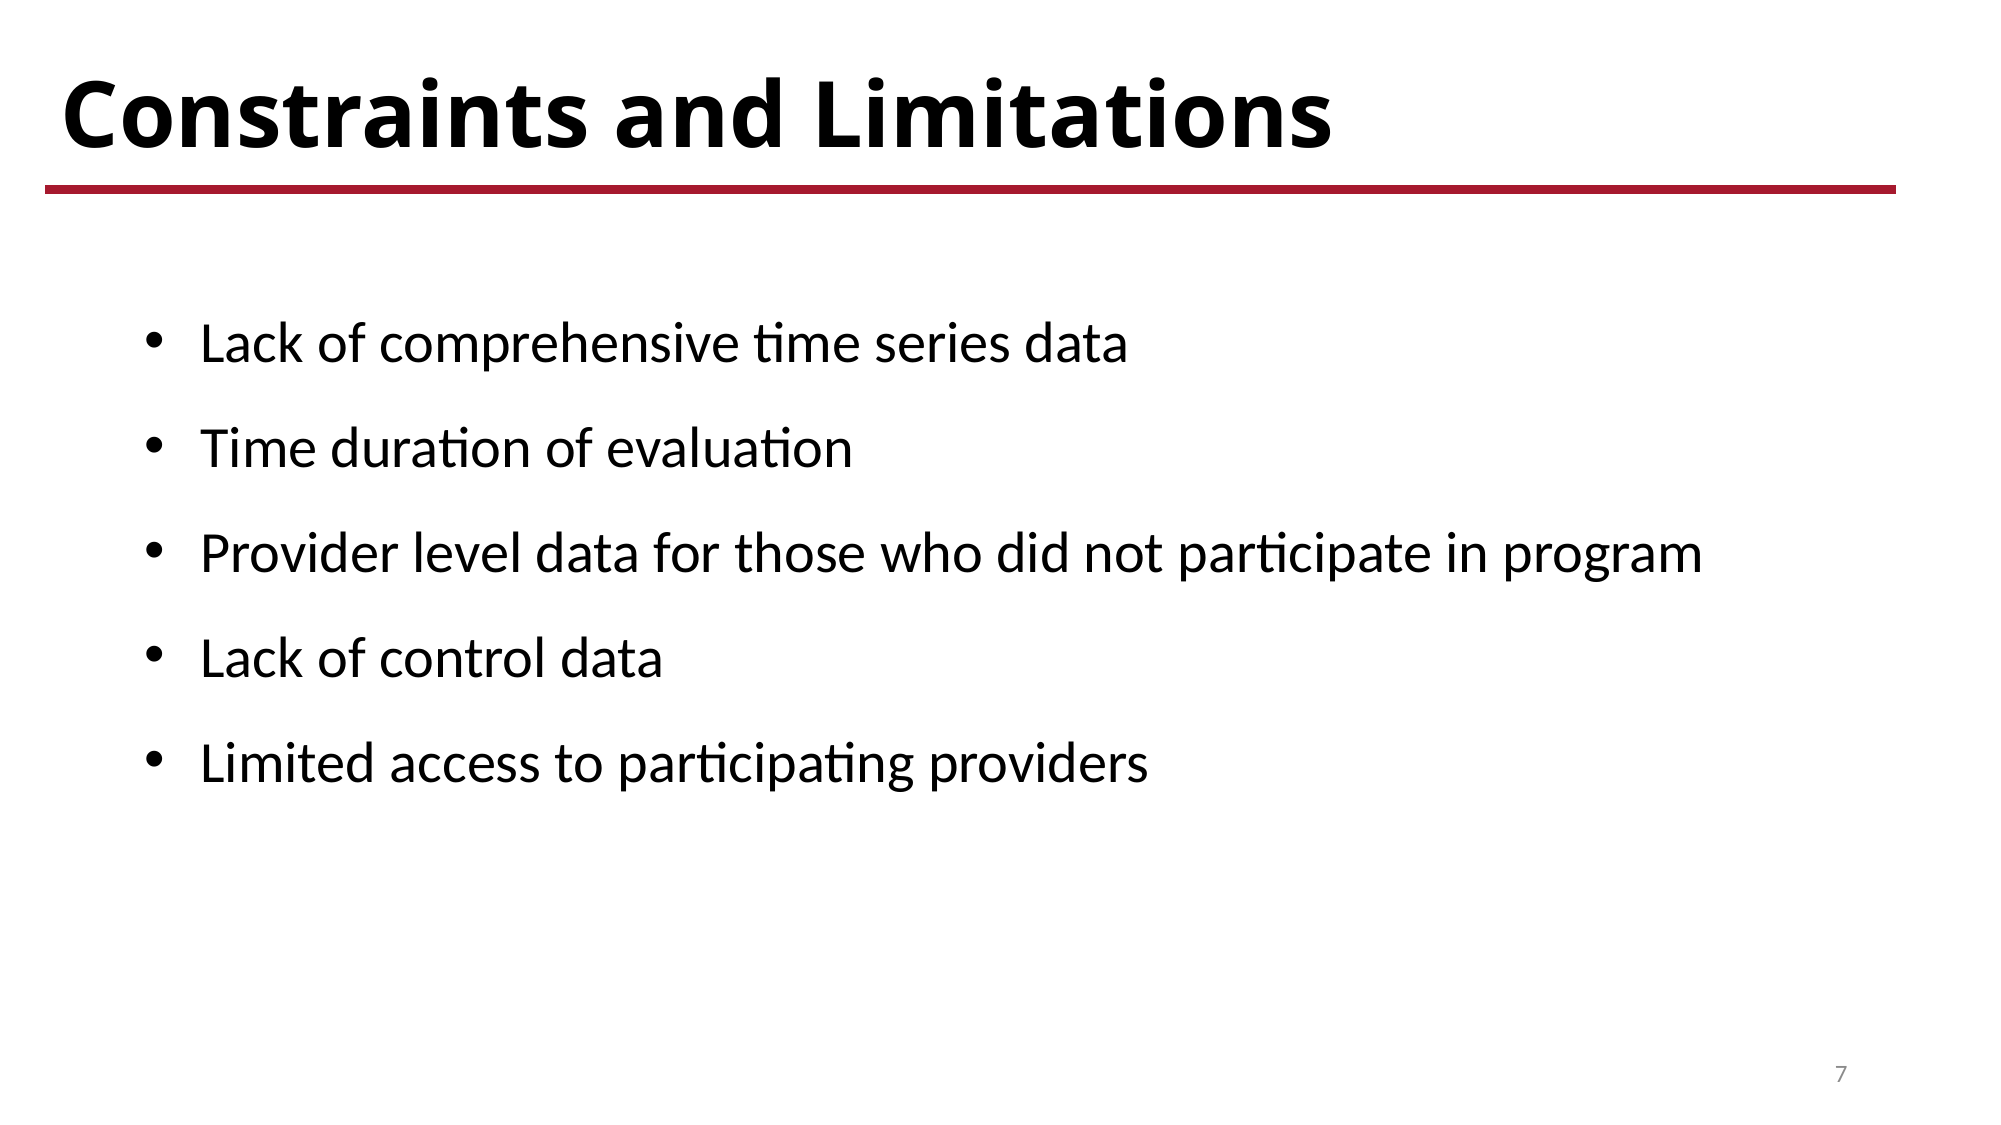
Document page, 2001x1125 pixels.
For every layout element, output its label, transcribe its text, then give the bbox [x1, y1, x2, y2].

text_box Lack of comprehensive time series data Time duration of evaluation Provider level data for those who did not participate in program Lack of control data Limited access to participating providers [129, 261, 1762, 802]
text_box [45, 185, 1896, 194]
slide_number 7 [1412, 1042, 1863, 1103]
title Constraints and Limitations [45, 49, 1771, 185]
